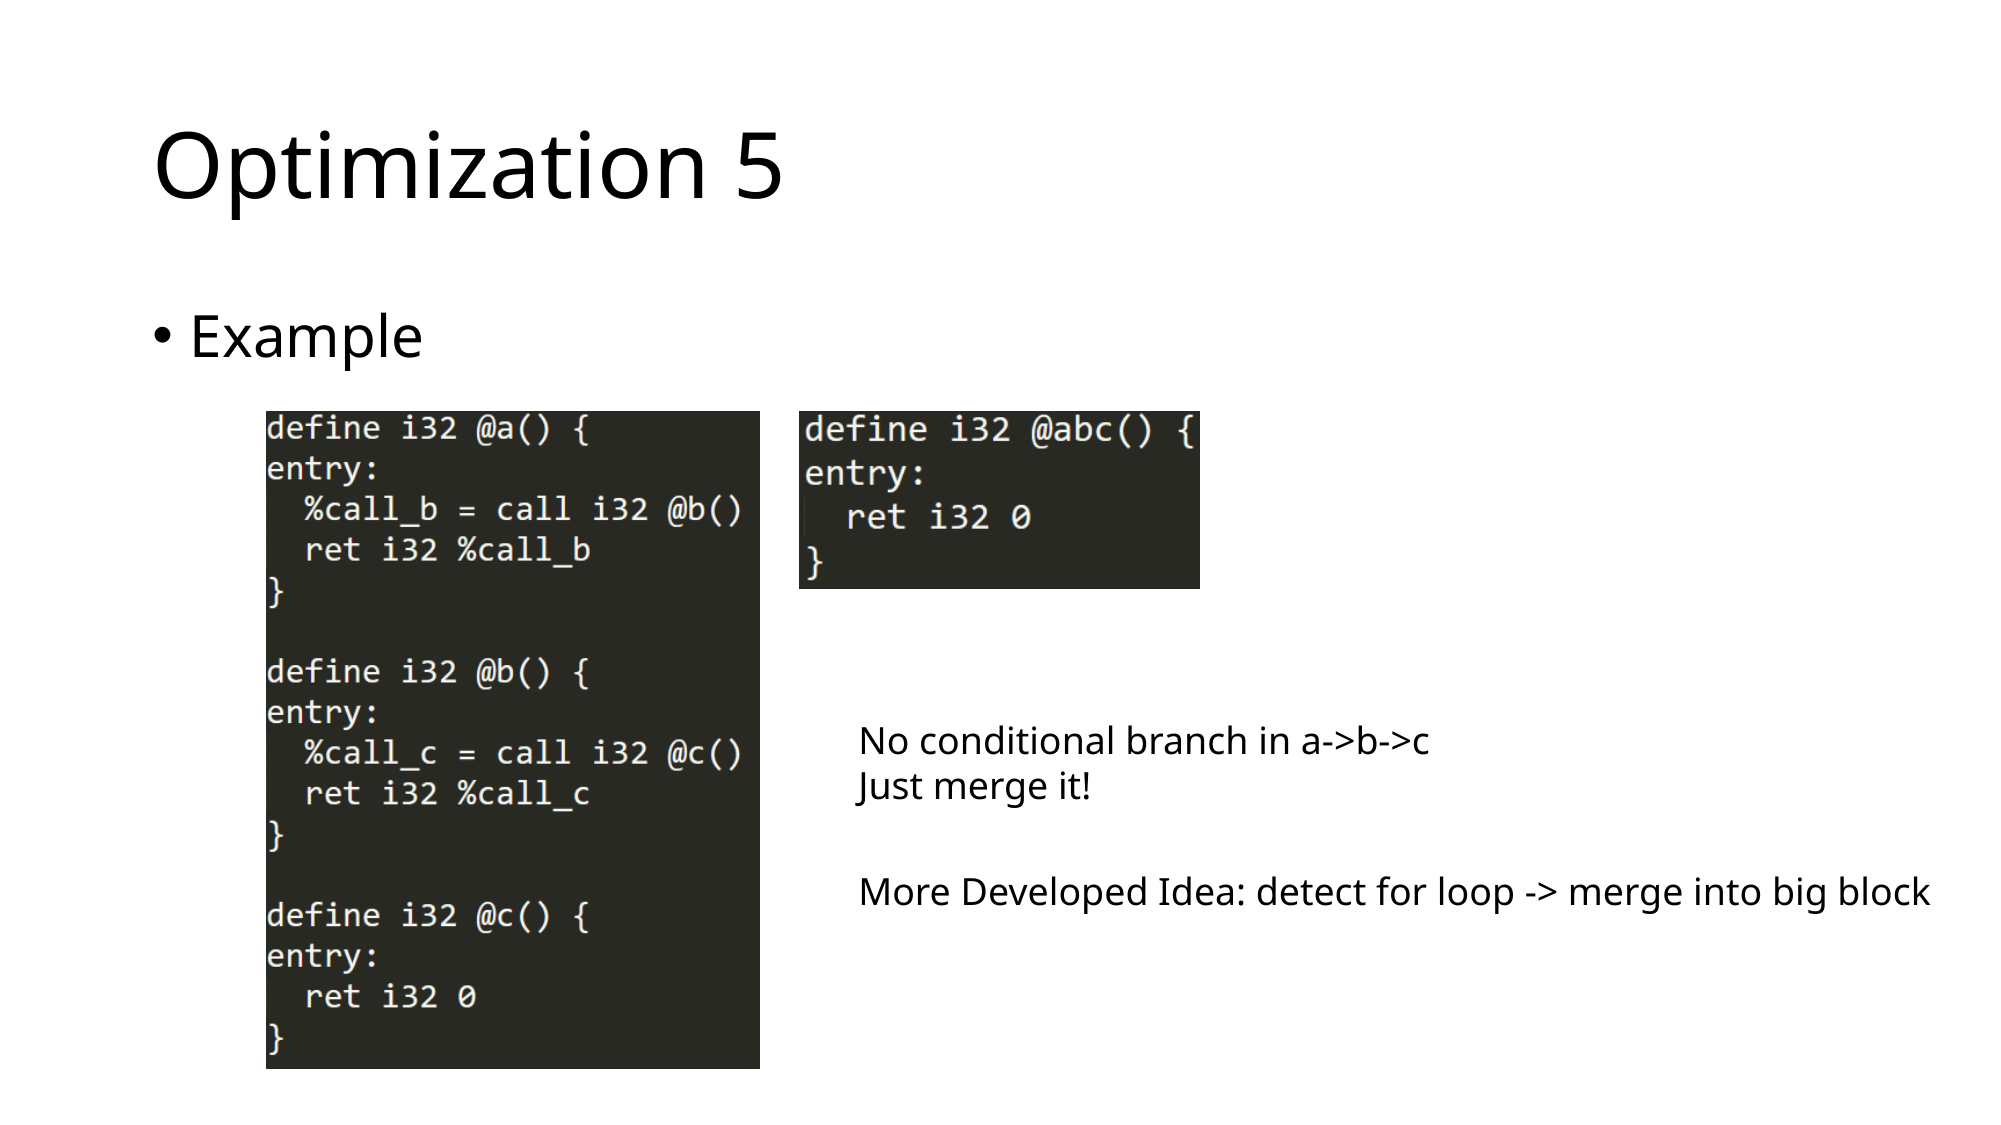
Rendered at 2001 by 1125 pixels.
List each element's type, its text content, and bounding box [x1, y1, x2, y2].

title Optimization 5 [137, 59, 1863, 278]
picture [799, 410, 1201, 590]
list Example [137, 299, 1863, 385]
picture [265, 410, 761, 1070]
text_box More Developed Idea: detect for loop -> merge into big block [843, 860, 1963, 921]
text_box No conditional branch in a->b->c Just merge it! [843, 709, 1578, 815]
